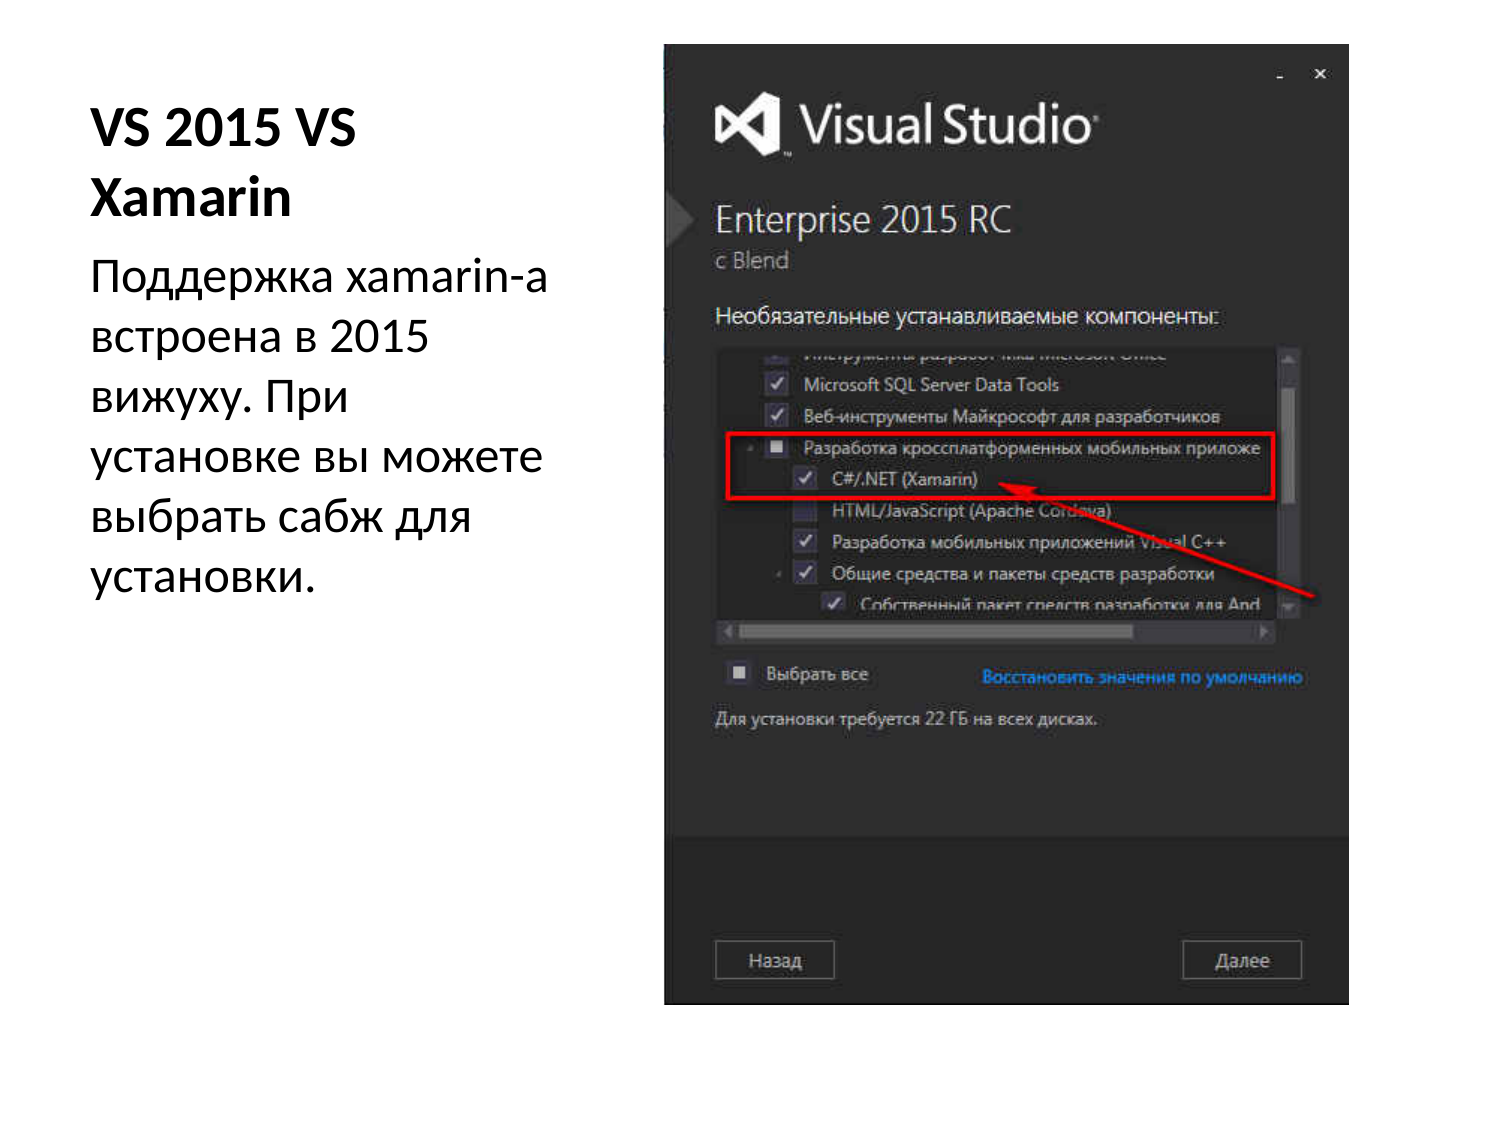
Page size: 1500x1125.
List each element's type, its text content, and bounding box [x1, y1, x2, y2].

title VS 2015 VS Xamarin [75, 44, 569, 235]
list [662, 44, 1349, 1006]
list Поддержка xamarin-a встроена в 2015 вижуху. При установке вы можете выбрать сабж для установки. [75, 235, 569, 1005]
